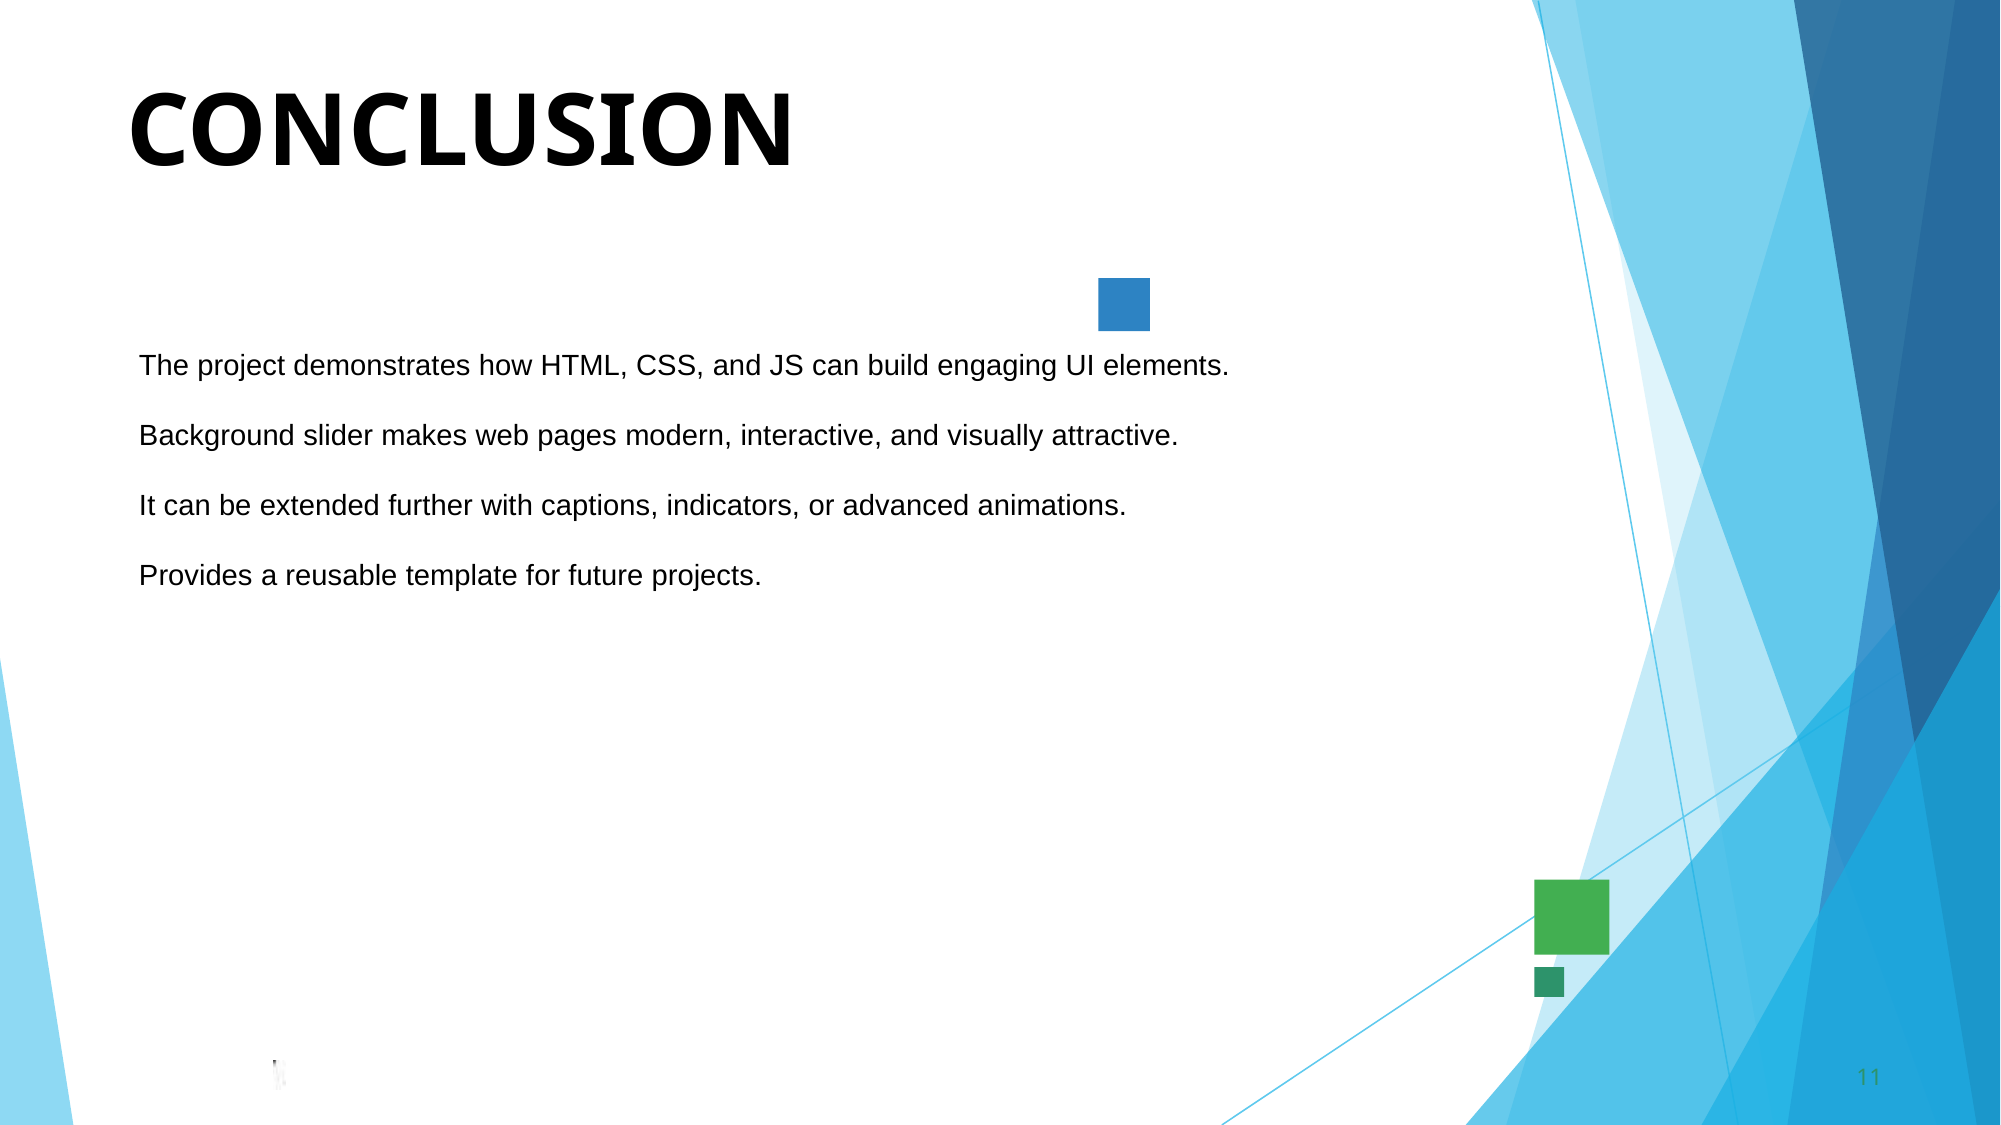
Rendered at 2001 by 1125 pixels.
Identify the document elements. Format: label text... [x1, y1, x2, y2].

text_box ‹#› [1849, 1061, 1888, 1095]
text_box [1098, 278, 1150, 331]
picture [273, 1060, 287, 1091]
text_box [1534, 879, 1610, 955]
title CONCLUSION [123, 63, 875, 254]
text_box The project demonstrates how HTML, CSS, and JS can build engaging UI elements. Background slider makes web pages modern, interactive, and visually attractive. It can be extended further with captions, indicators, or advanced animations. Provides a reusable template for future projects. [123, 331, 1550, 606]
text_box [1534, 967, 1565, 997]
